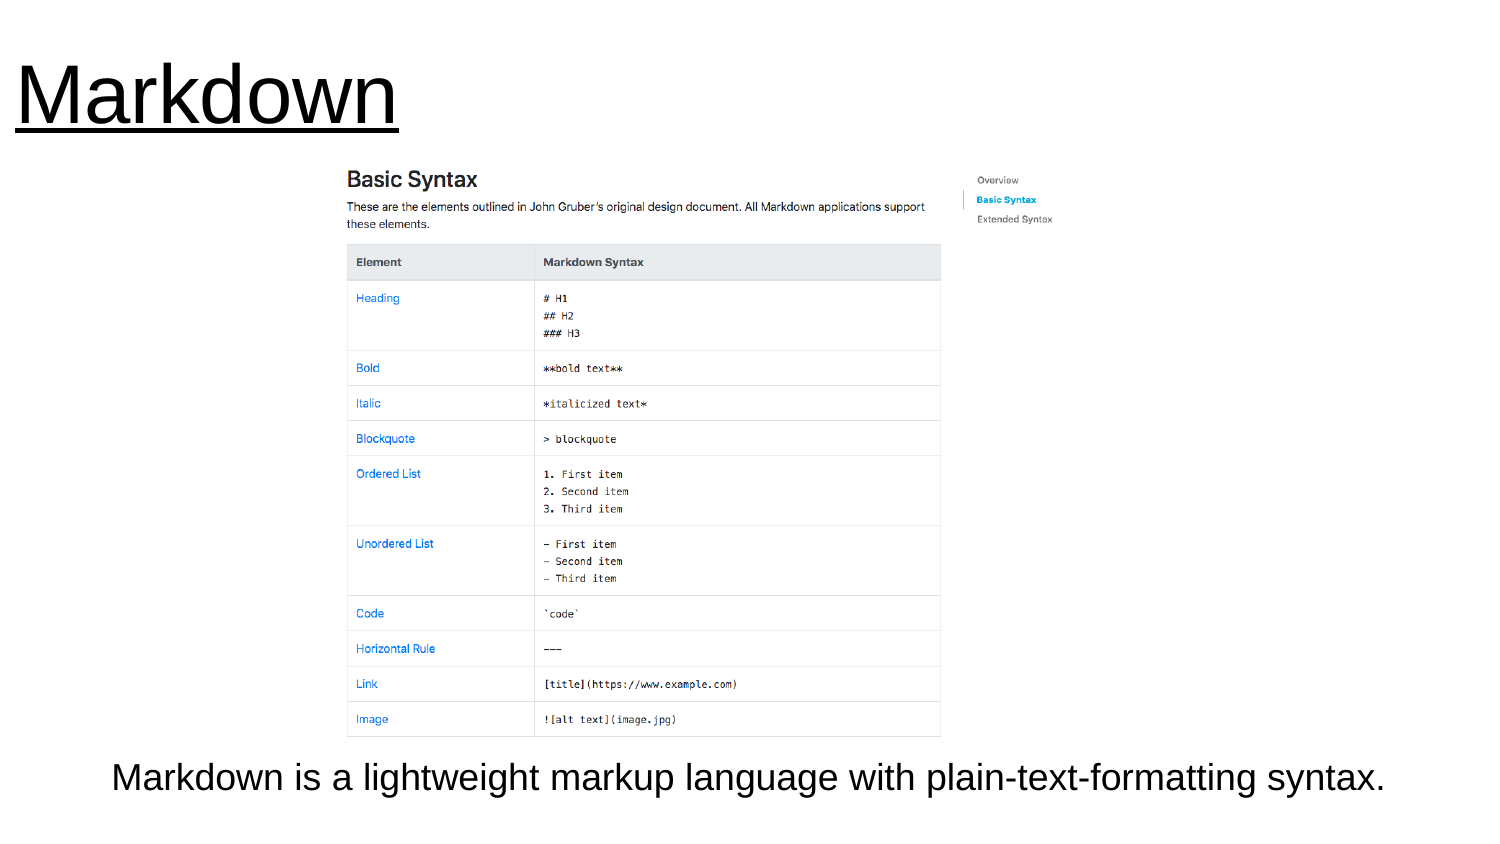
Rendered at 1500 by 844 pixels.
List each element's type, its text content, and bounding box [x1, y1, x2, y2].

picture [324, 158, 1176, 746]
text_box Markdown is a lightweight markup language with plain-text-formatting syntax. [18, 745, 1480, 830]
title Markdown [0, 60, 1500, 120]
